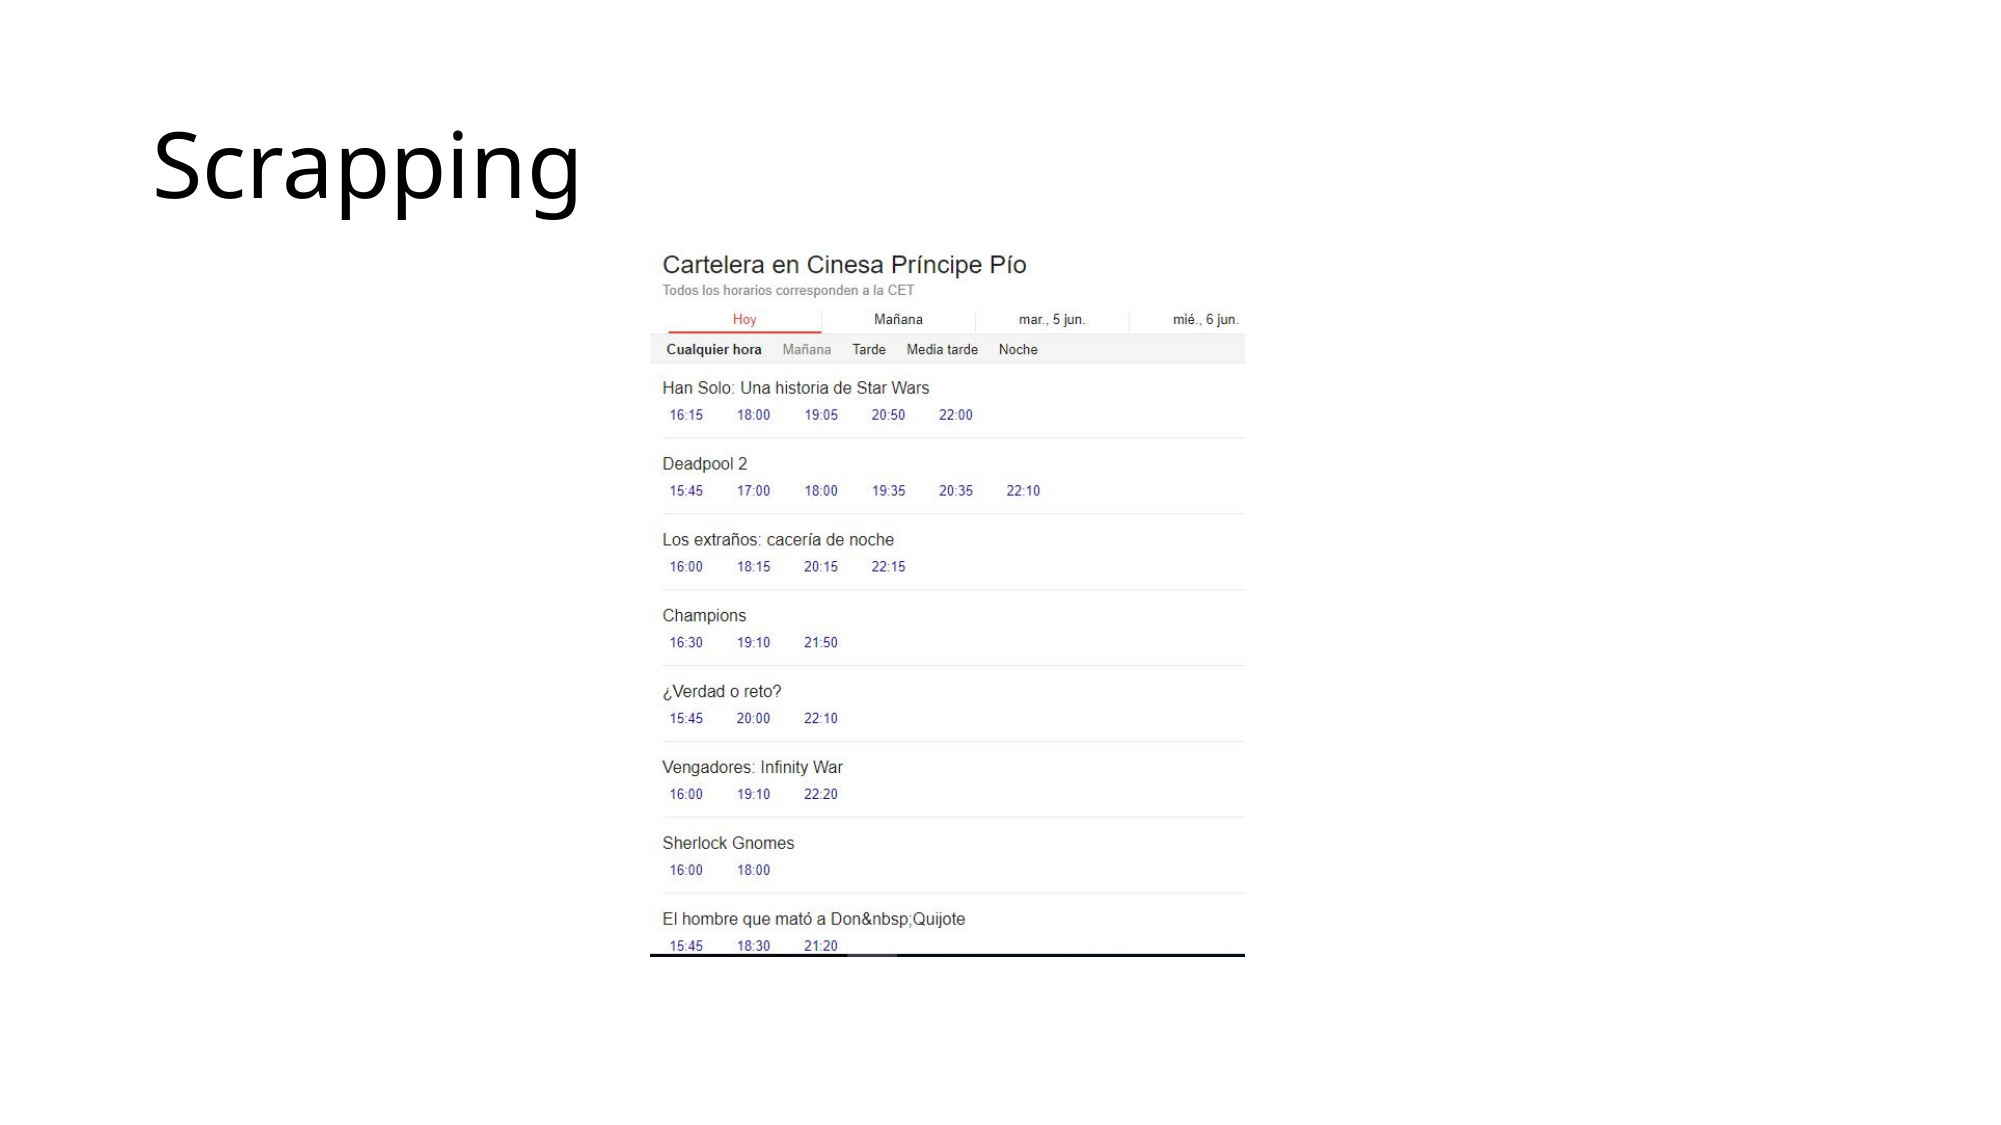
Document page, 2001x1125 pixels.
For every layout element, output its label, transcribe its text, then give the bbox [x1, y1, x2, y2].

title Scrapping [137, 59, 1863, 278]
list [650, 242, 1245, 957]
